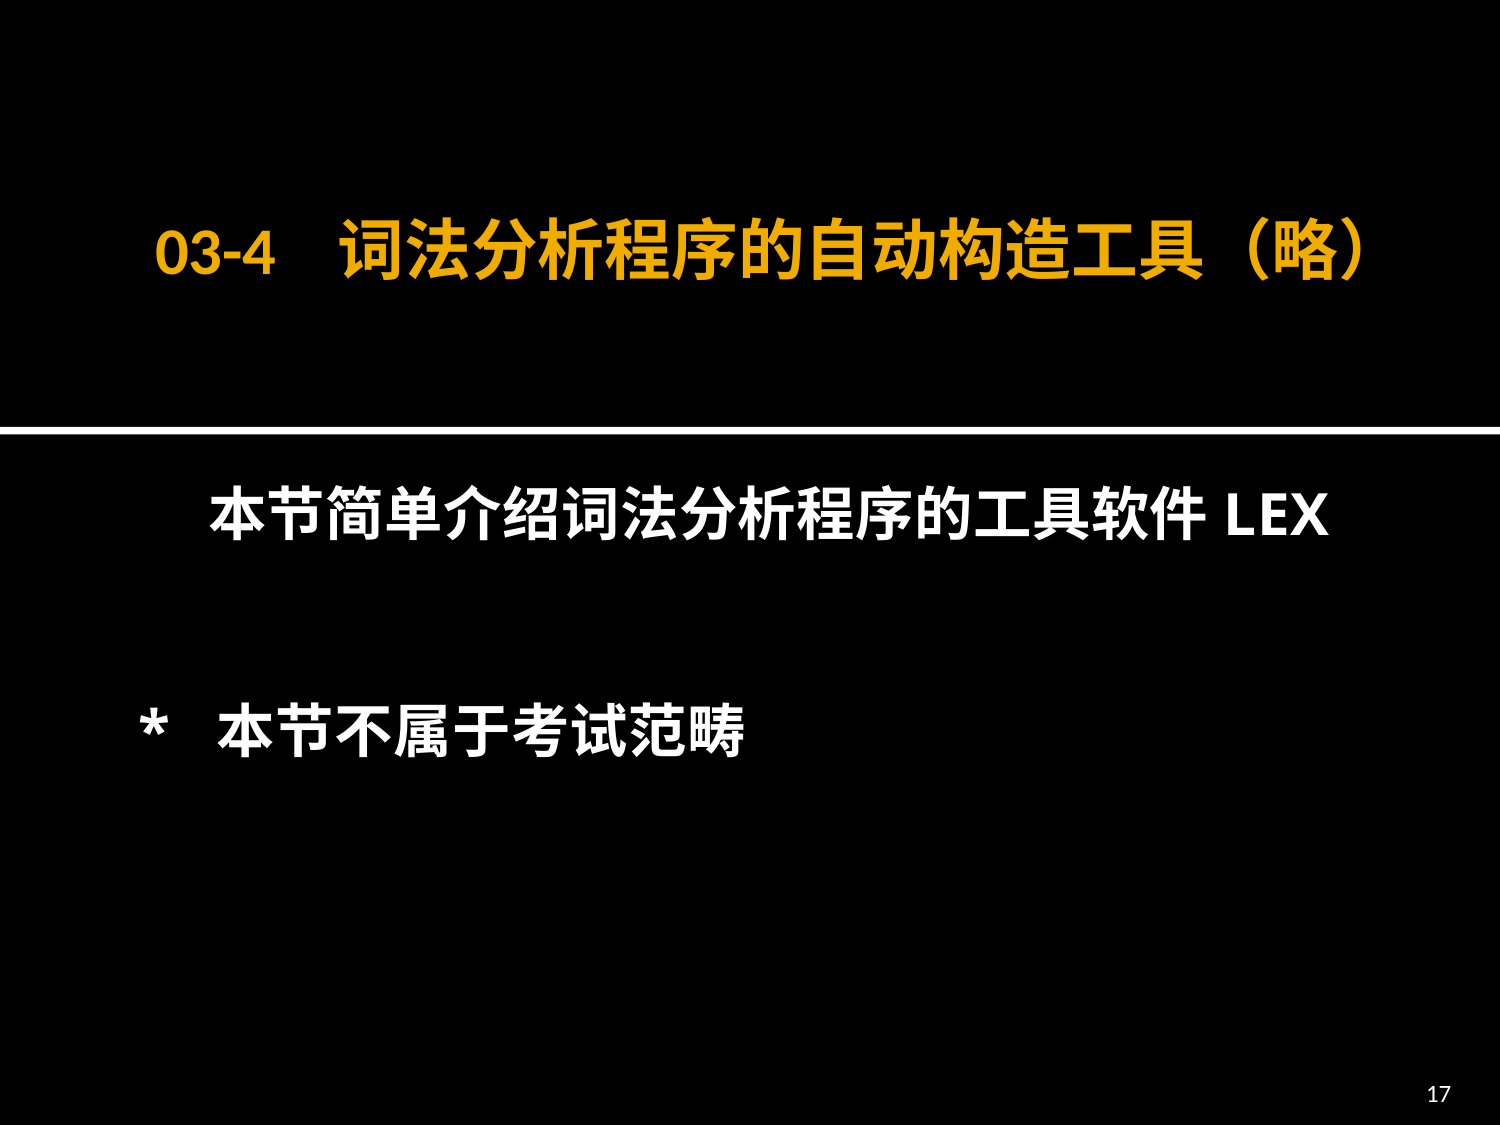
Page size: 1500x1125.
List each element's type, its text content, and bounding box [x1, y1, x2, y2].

title 03-4 词法分析程序的自动构造工具（略） [123, 19, 1438, 288]
text_box 本节简单介绍词法分析程序的工具软件LEX * 本节不属于考试范畴 [123, 456, 1424, 772]
slide_number 17 [1345, 1062, 1467, 1108]
